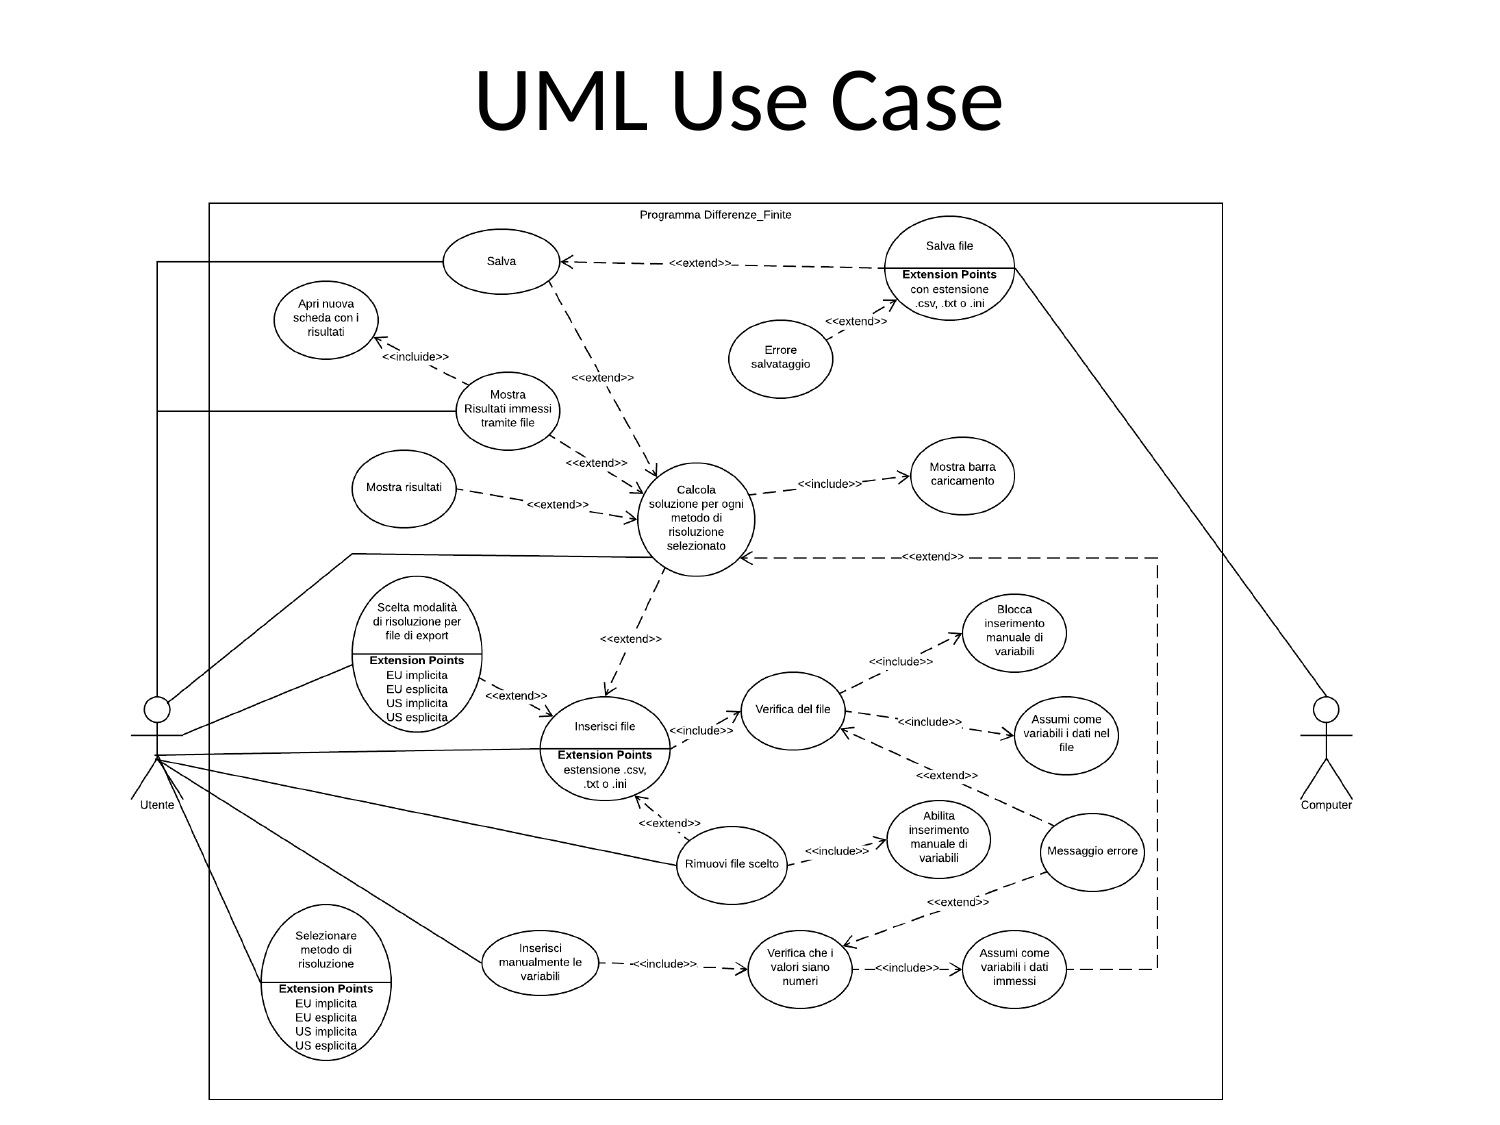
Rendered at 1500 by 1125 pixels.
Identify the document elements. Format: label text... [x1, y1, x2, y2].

title UML Use Case [64, 0, 1415, 175]
picture [52, 177, 1430, 1125]
